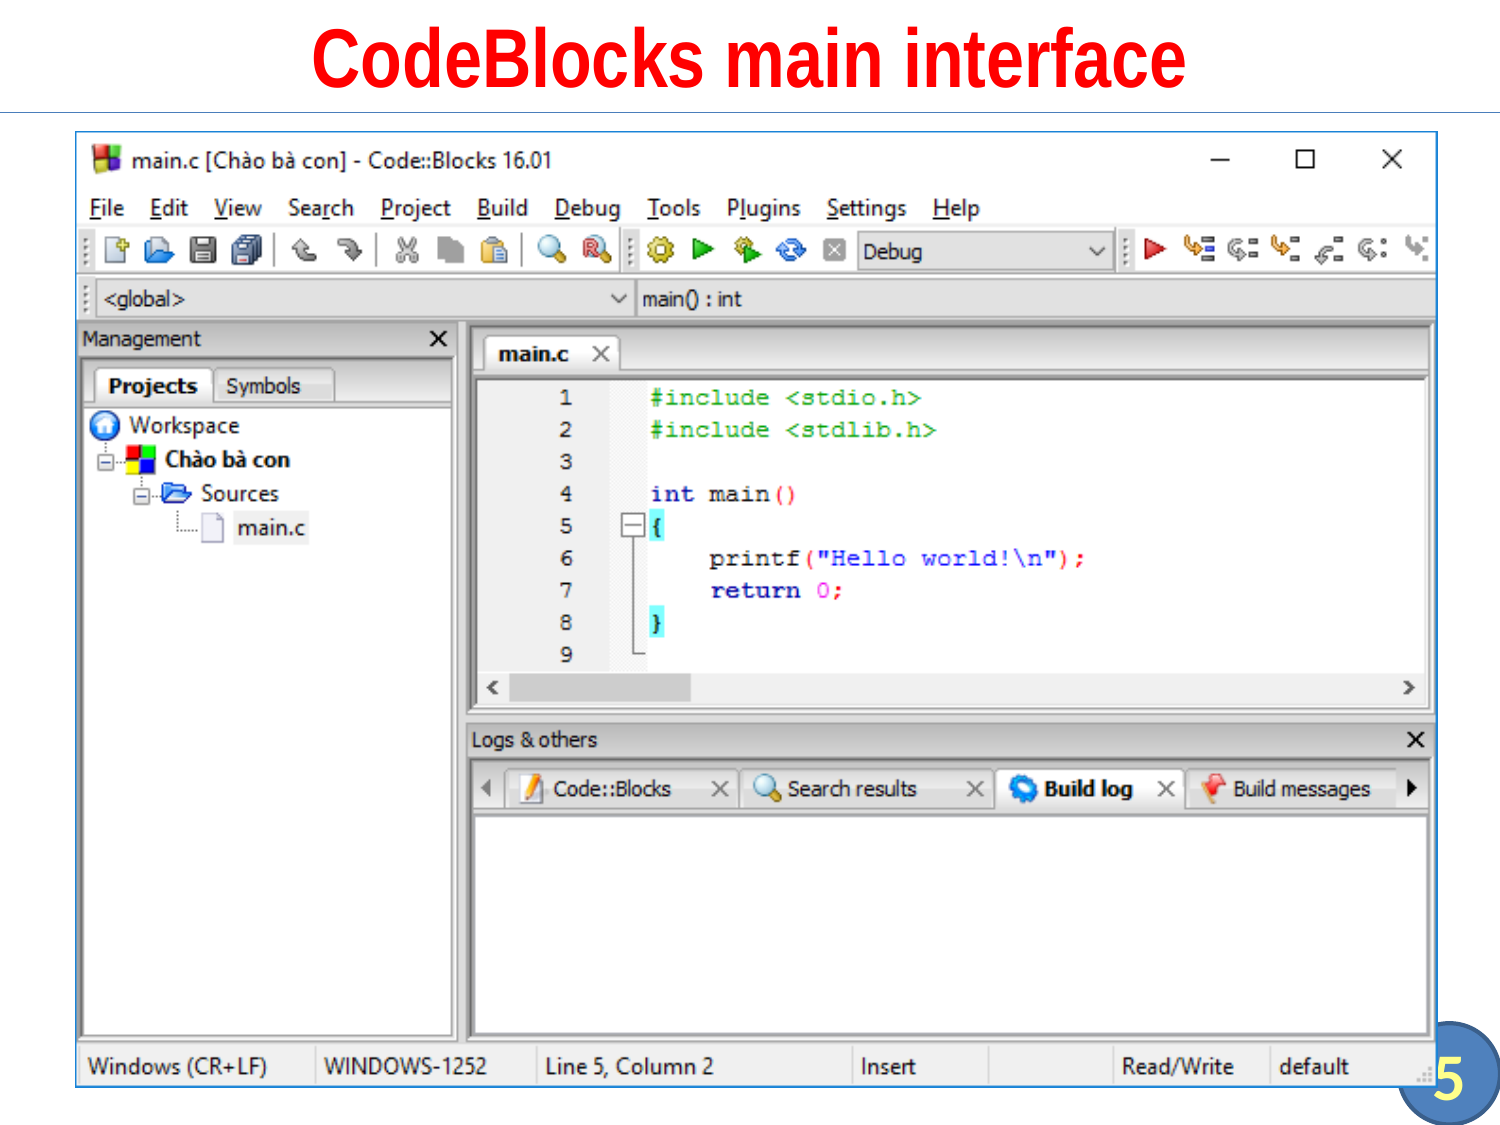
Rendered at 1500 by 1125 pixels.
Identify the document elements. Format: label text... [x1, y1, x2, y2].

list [74, 131, 1438, 1088]
slide_number 5 [1399, 1023, 1500, 1125]
title CodeBlocks main interface [0, 0, 1500, 113]
